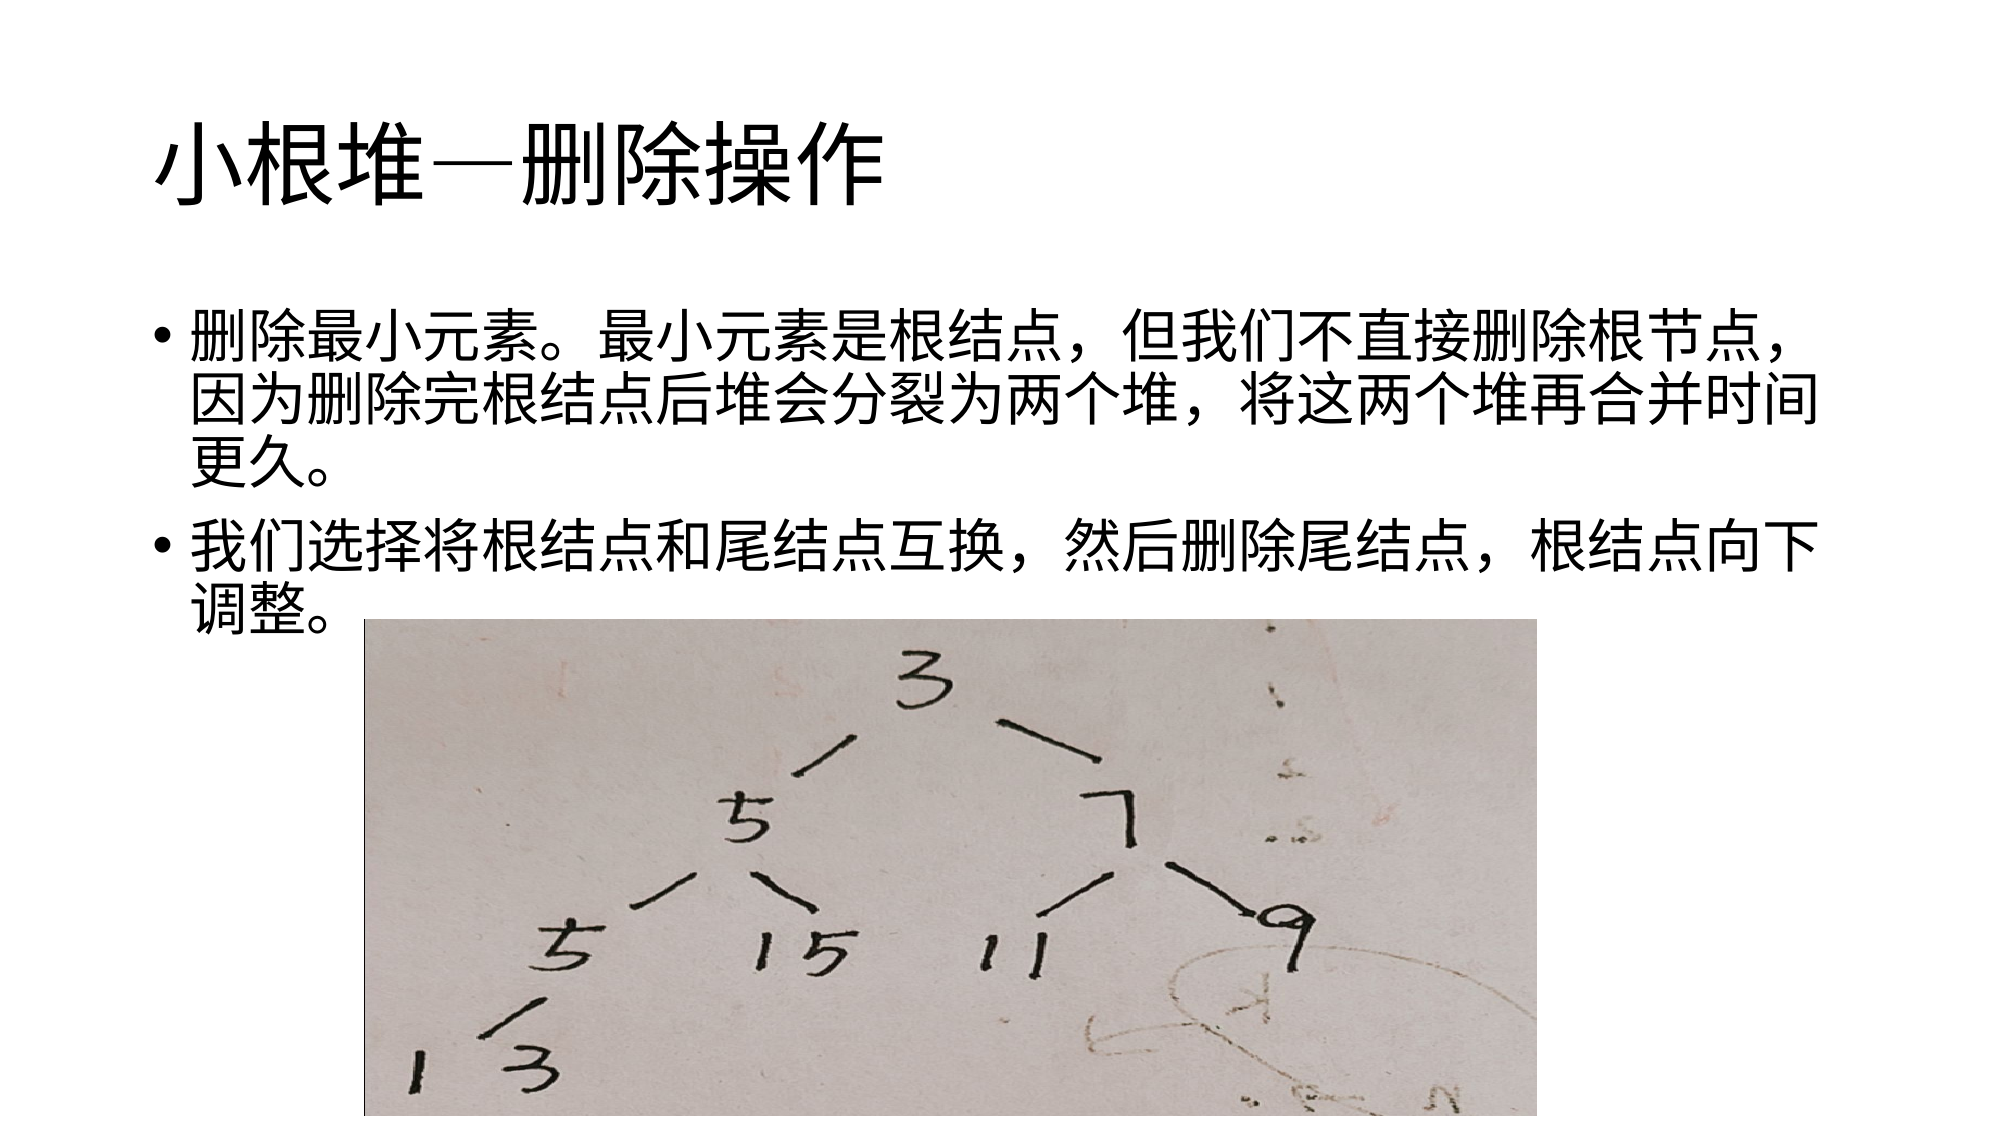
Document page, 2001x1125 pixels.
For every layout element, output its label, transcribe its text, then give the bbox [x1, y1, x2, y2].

picture [364, 619, 1537, 1116]
title 小根堆—删除操作 [137, 59, 1863, 278]
text_box [975, 537, 1025, 588]
list 删除最小元素。最小元素是根结点，但我们不直接删除根节点，因为删除完根结点后堆会分裂为两个堆，将这两个堆再合并时间更久。 我们选择将根结点和尾结点互换，然后删除尾结点，根结点向下调整。 [137, 299, 1863, 1014]
